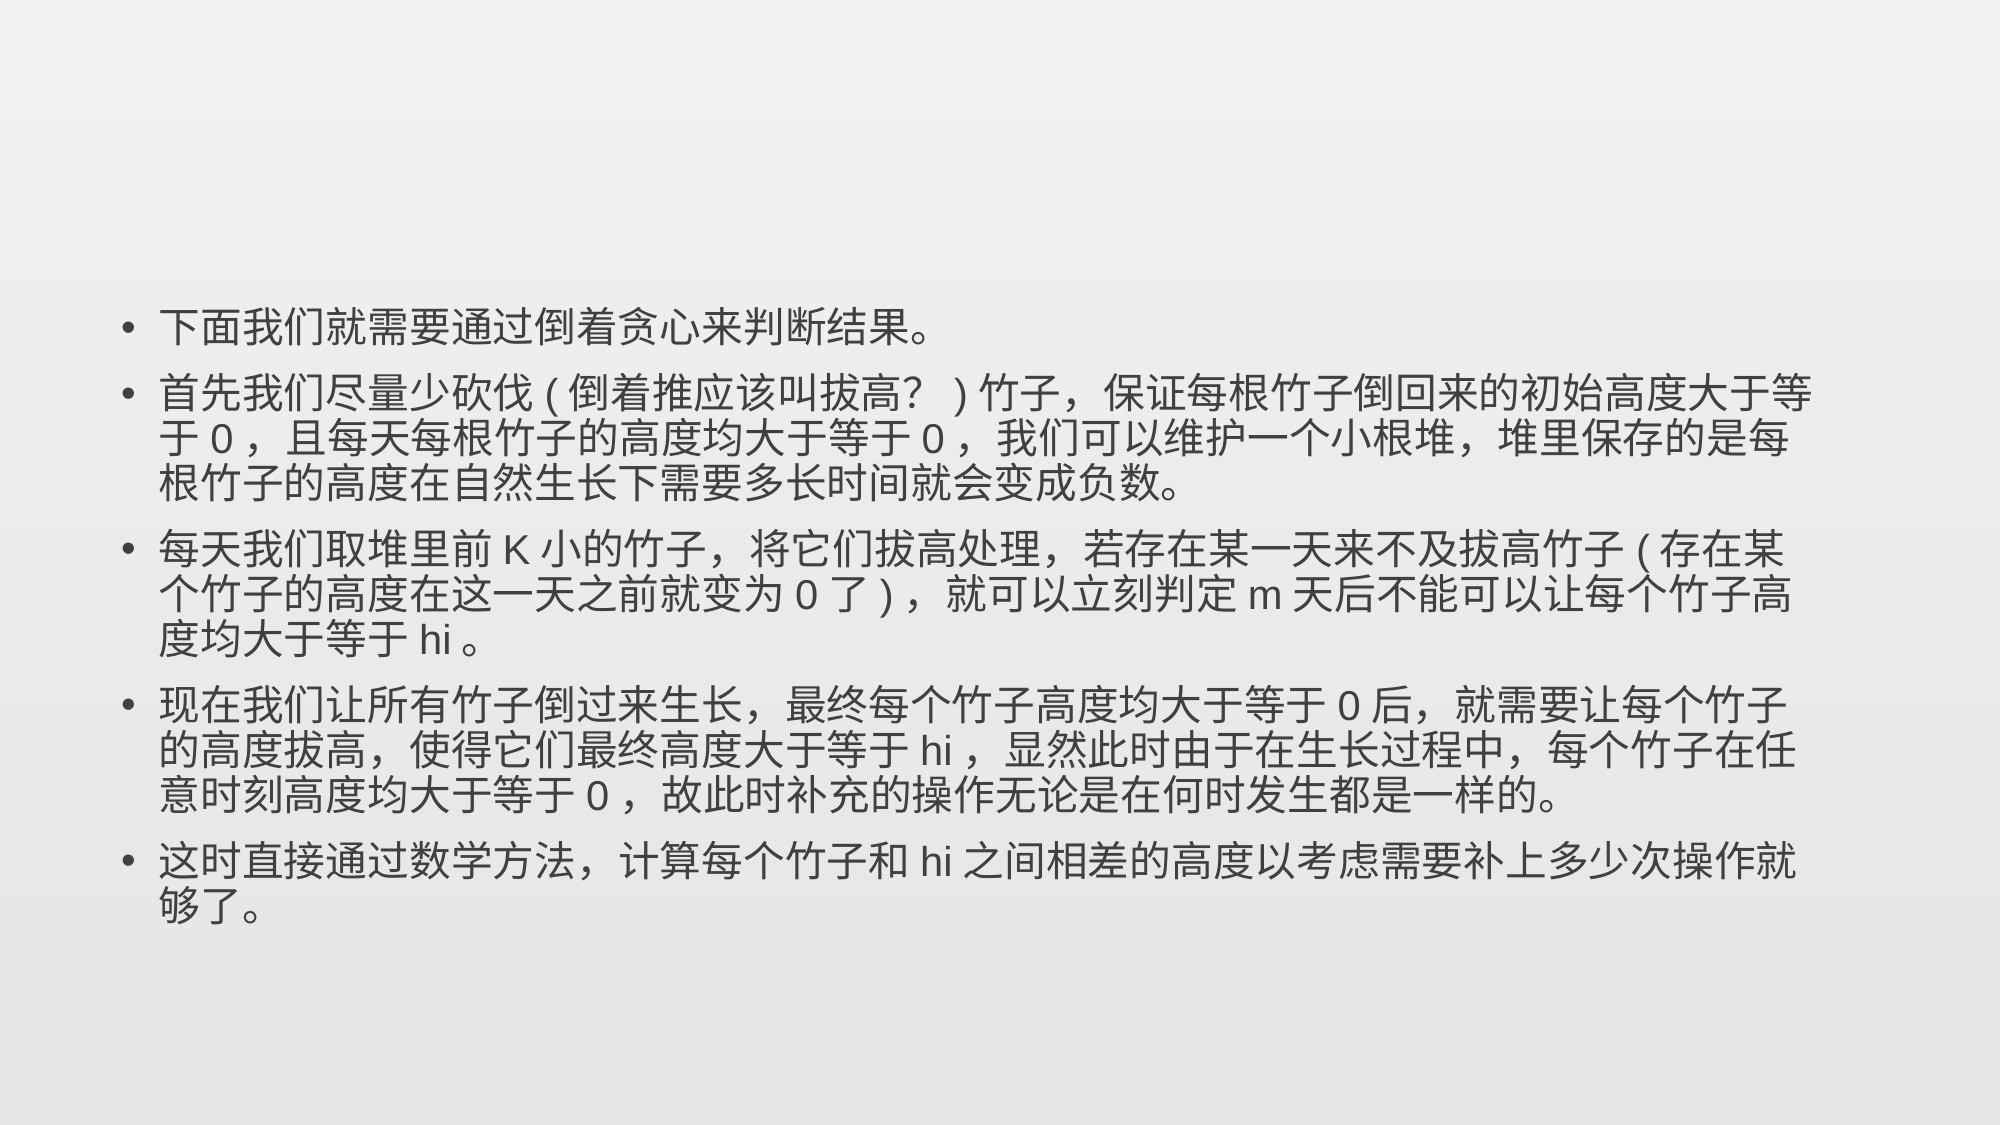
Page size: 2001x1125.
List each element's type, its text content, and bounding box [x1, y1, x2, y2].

list 下面我们就需要通过倒着贪心来判断结果。 首先我们尽量少砍伐(倒着推应该叫拔高？)竹子，保证每根竹子倒回来的初始高度大于等于0，且每天每根竹子的高度均大于等于0，我们可以维护一个小根堆，堆里保存的是每根竹子的高度在自然生长下需要多长时间就会变成负数。 每天我们取堆里前K小的竹子，将它们拔高处理，若存在某一天来不及拔高竹子(存在某个竹子的高度在这一天之前就变为0了)，就可以立刻判定m天后不能可以让每个竹子高度均大于等于hi。 现在我们让所有竹子倒过来生长，最终每个竹子高度均大于等于0后，就需要让每个竹子的高度拔高，使得它们最终高度大于等于hi，显然此时由于在生长过程中，每个竹子在任意时刻高度均大于等于0，故此时补充的操作无论是在何时发生都是一样的。 这时直接通过数学方法，计算每个竹子和hi之间相差的高度以考虑需要补上多少次操作就够了。 [106, 299, 1832, 1014]
